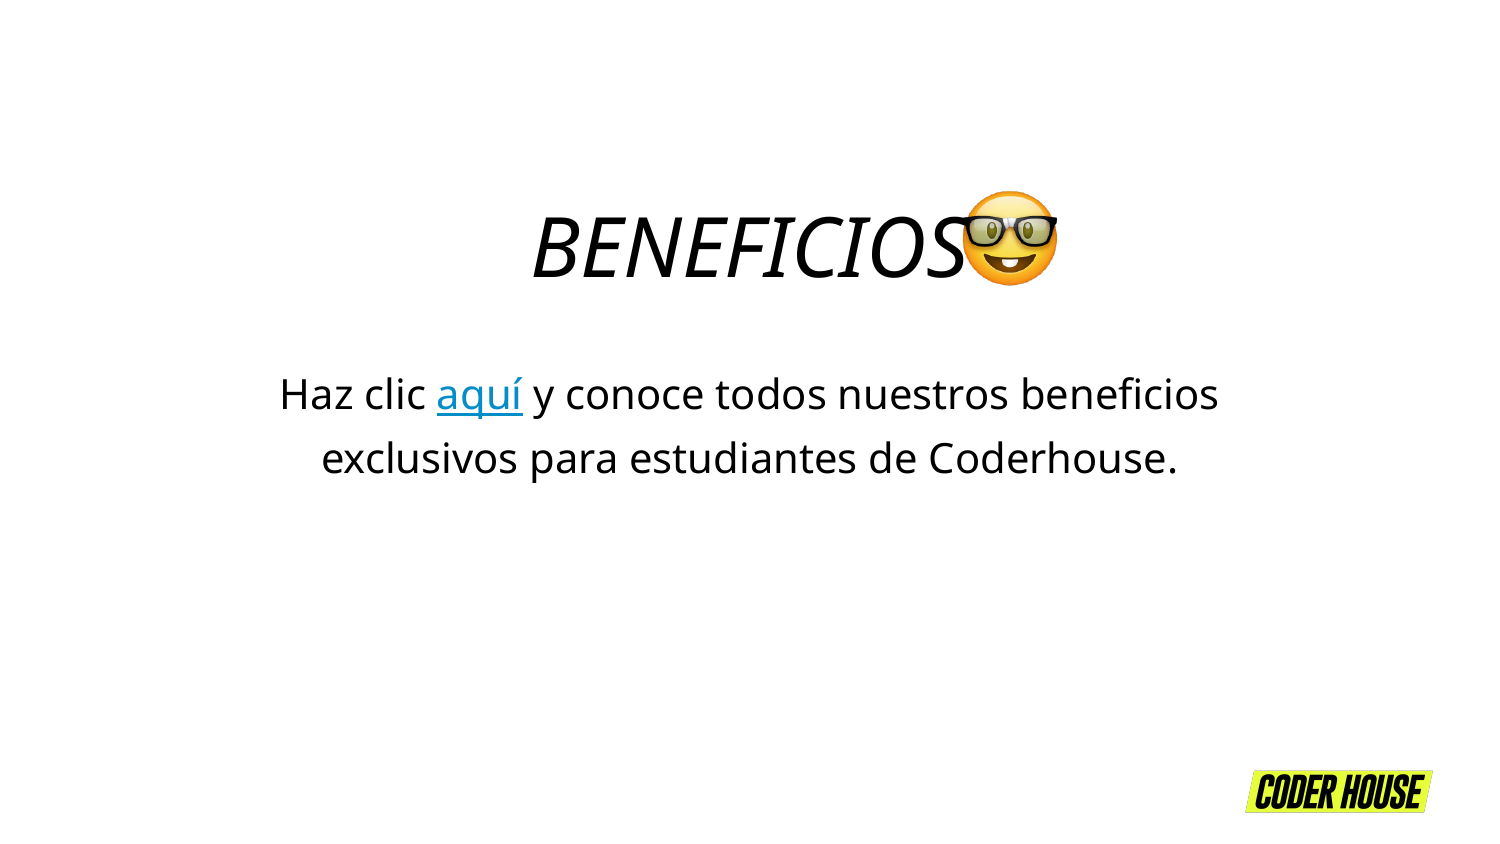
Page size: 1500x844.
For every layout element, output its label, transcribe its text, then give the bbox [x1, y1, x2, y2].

picture [960, 188, 1059, 287]
text_box Haz clic aquí y conoce todos nuestros beneficios exclusivos para estudiantes de Coderhouse. [225, 470, 1275, 746]
text_box BENEFICIOS [358, 178, 1142, 341]
picture [1241, 764, 1437, 819]
